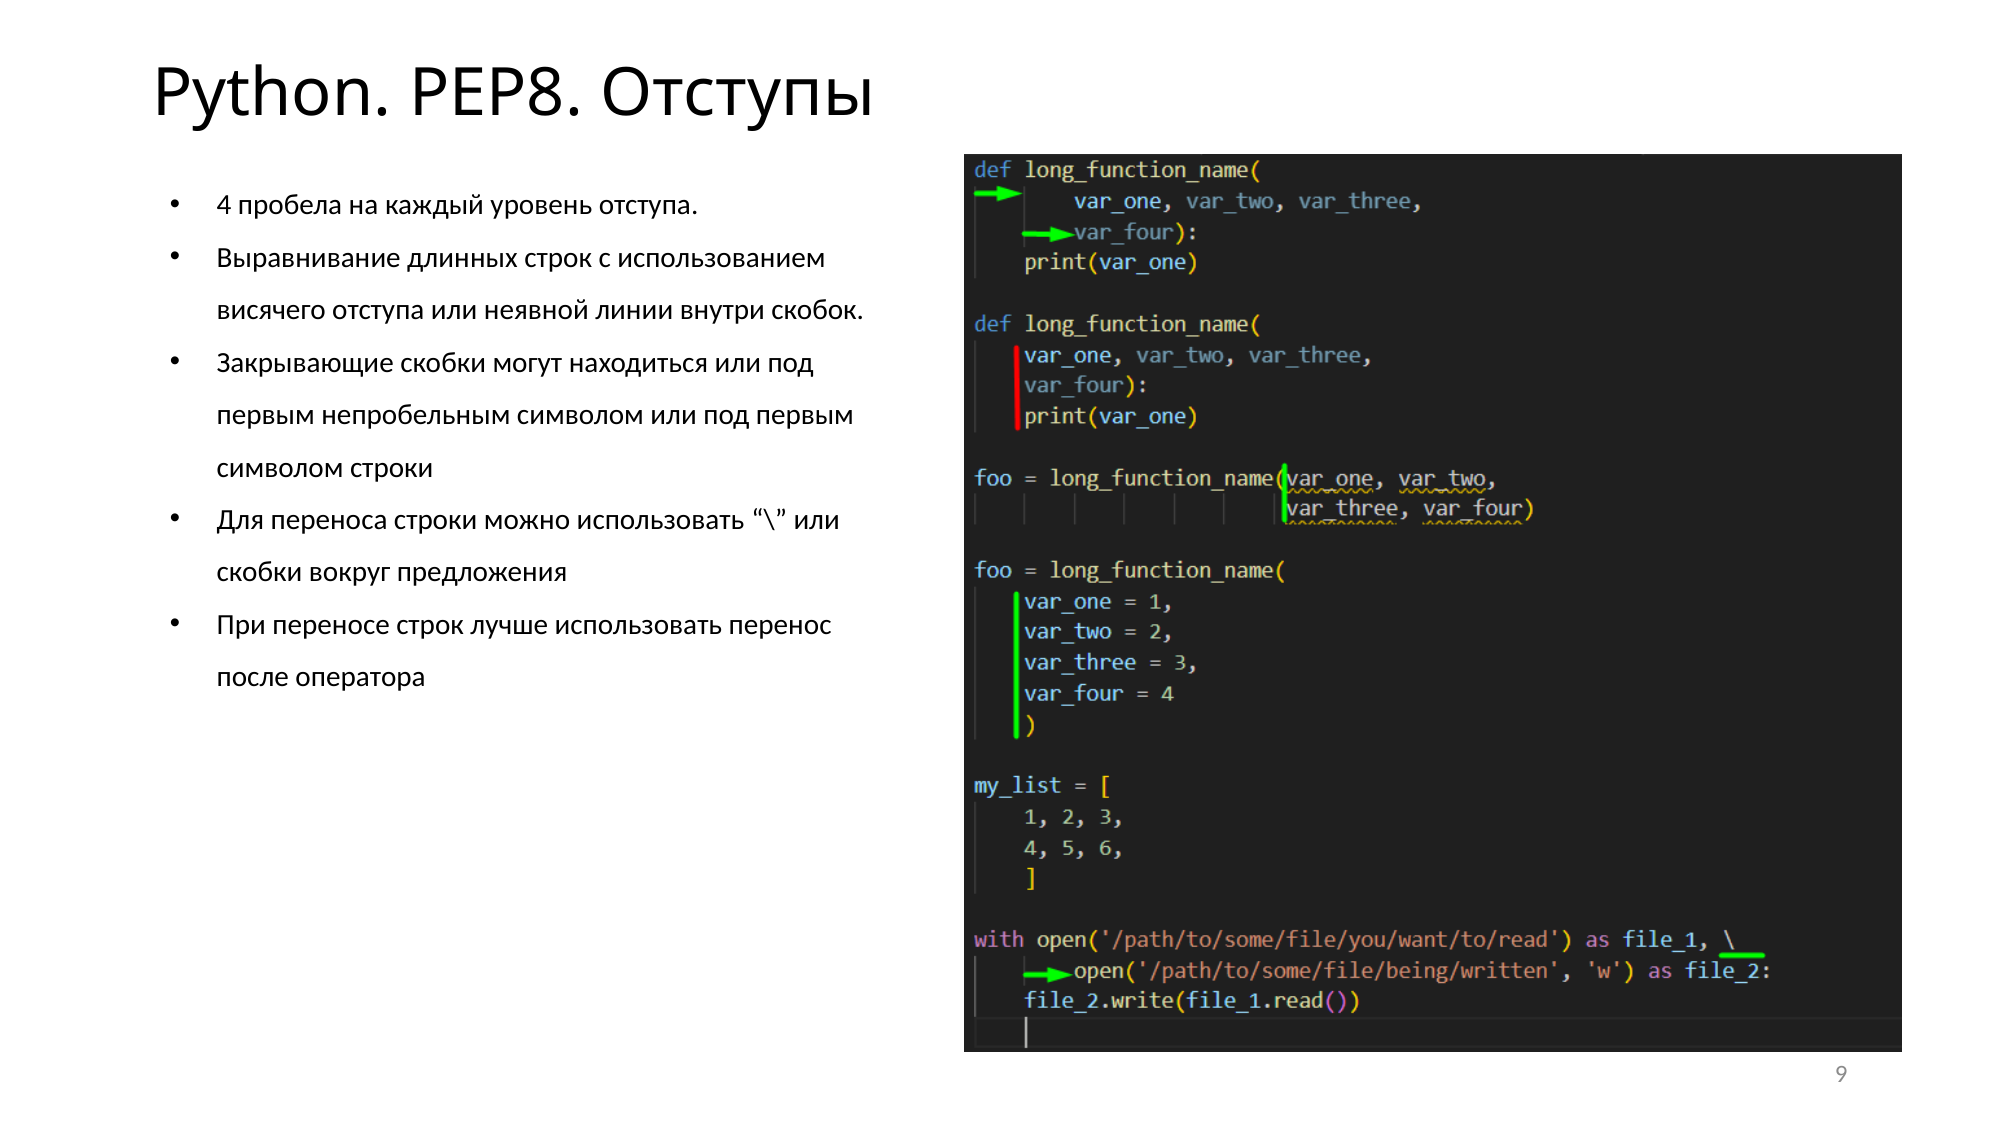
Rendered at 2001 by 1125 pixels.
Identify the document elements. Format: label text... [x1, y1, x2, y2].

picture [964, 154, 1902, 1052]
title Python. PEP8. Отступы [137, 59, 1863, 128]
slide_number 9 [1412, 1052, 1863, 1103]
text_box 4 пробела на каждый уровень отступа. Выравнивание длинных строк с использованием висячего отступа или неявной линии внутри скобок. Закрывающие скобки могут находиться или под первым непробельным символом или под первым символом строки Для переноса строки можно использовать “\” или скобки вокруг предложения При переносе строк лучше использовать перенос после оператора [155, 160, 883, 753]
